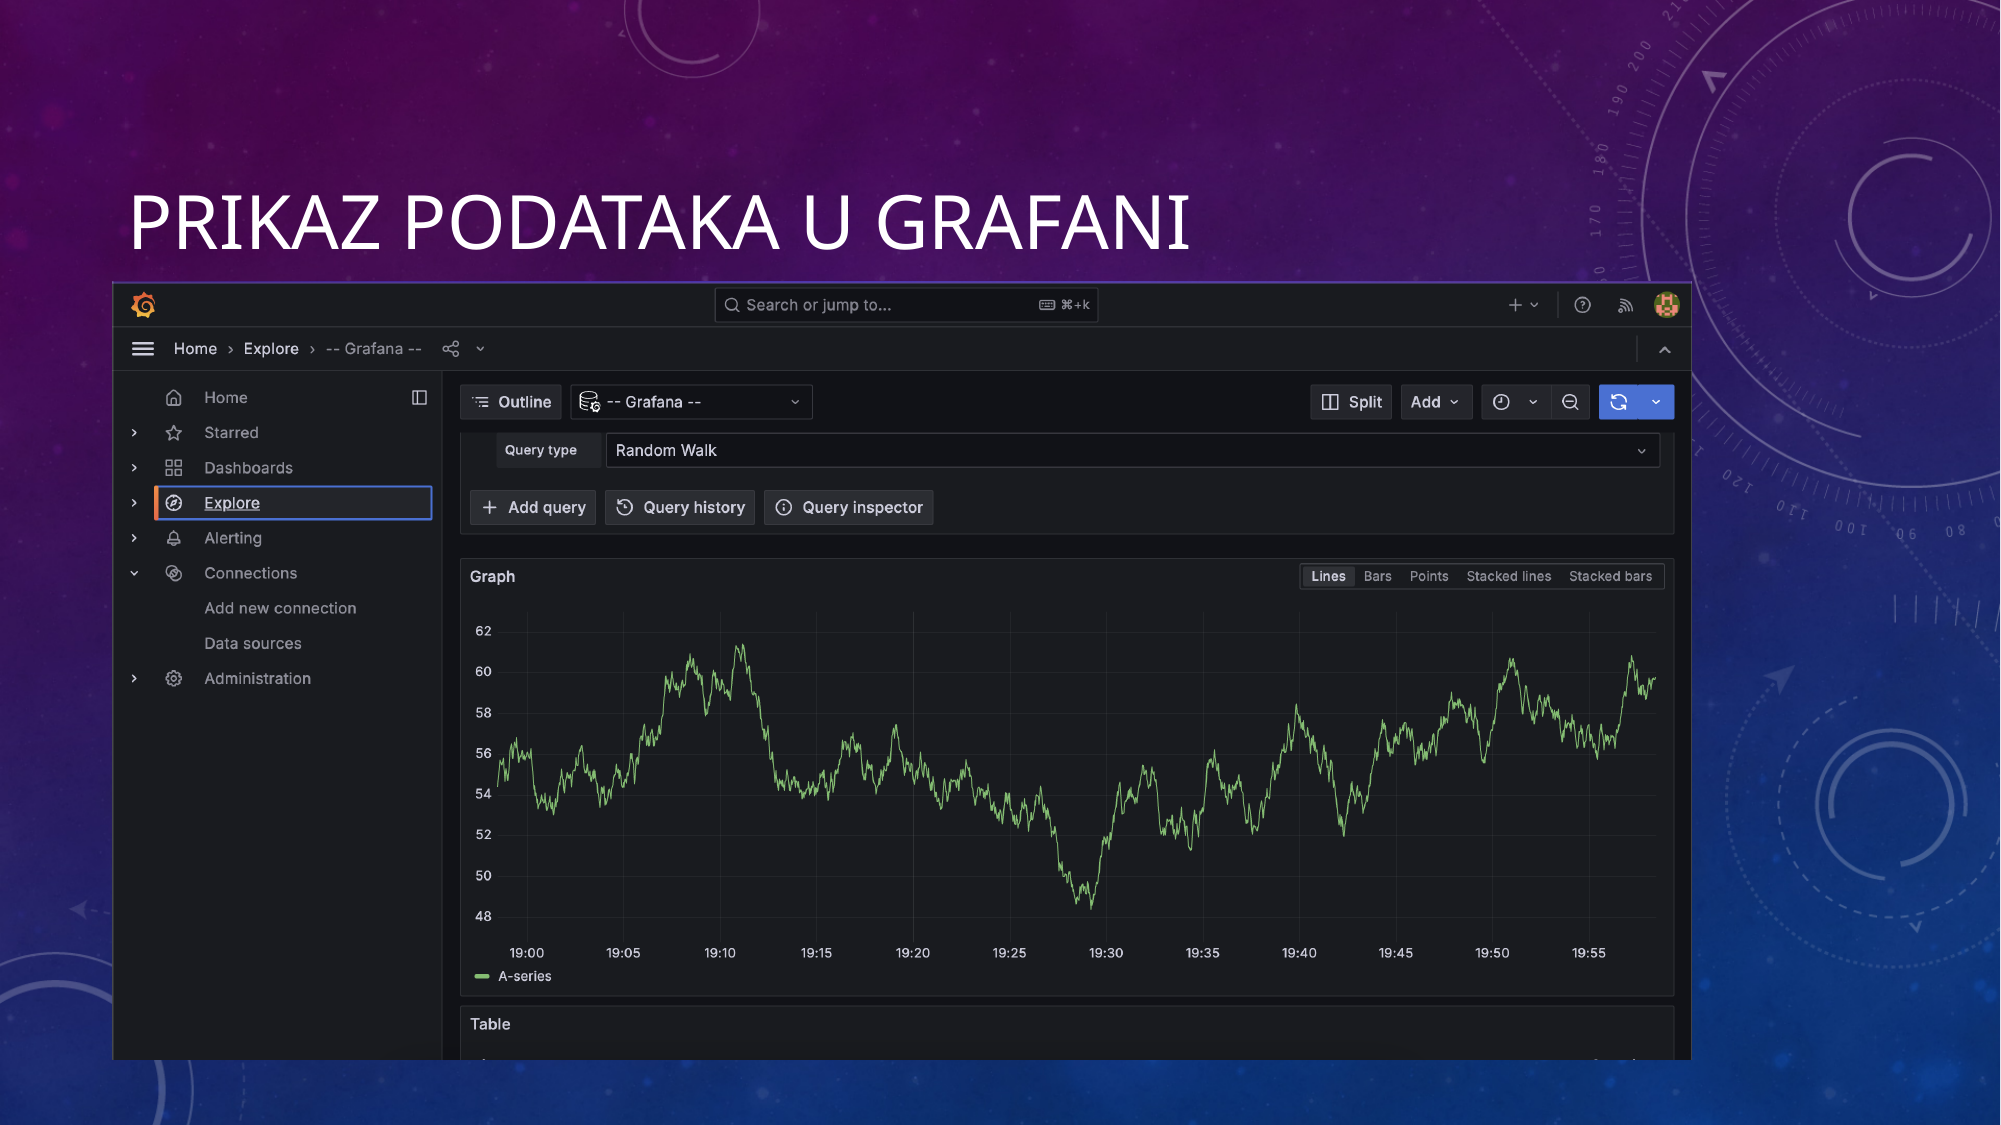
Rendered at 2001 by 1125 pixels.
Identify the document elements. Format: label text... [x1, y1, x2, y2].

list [112, 280, 1693, 1060]
picture [0, 0, 2001, 1125]
title Prikaz podataka u grafani [112, 99, 1775, 339]
